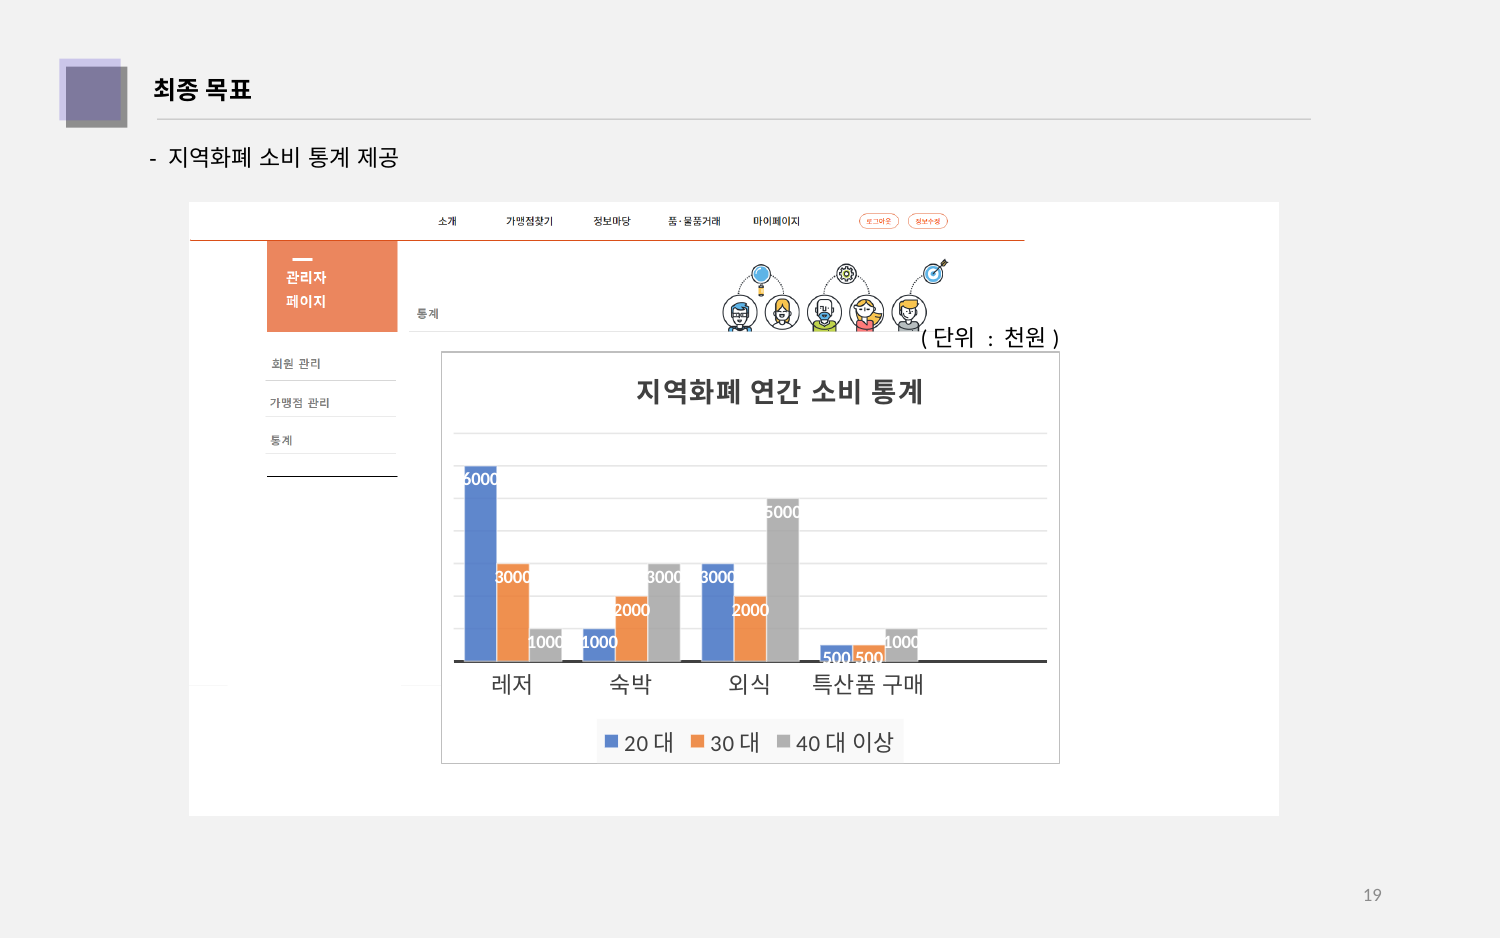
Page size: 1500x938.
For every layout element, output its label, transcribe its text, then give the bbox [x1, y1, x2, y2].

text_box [189, 202, 1279, 816]
text_box [65, 121, 128, 129]
text_box 최종 목표 [138, 67, 592, 112]
text_box - 지역화폐 소비 통계 제공 [134, 135, 416, 179]
text_box 06 [59, 68, 129, 121]
slide_number 18 [1059, 868, 1397, 919]
text_box [58, 57, 122, 121]
